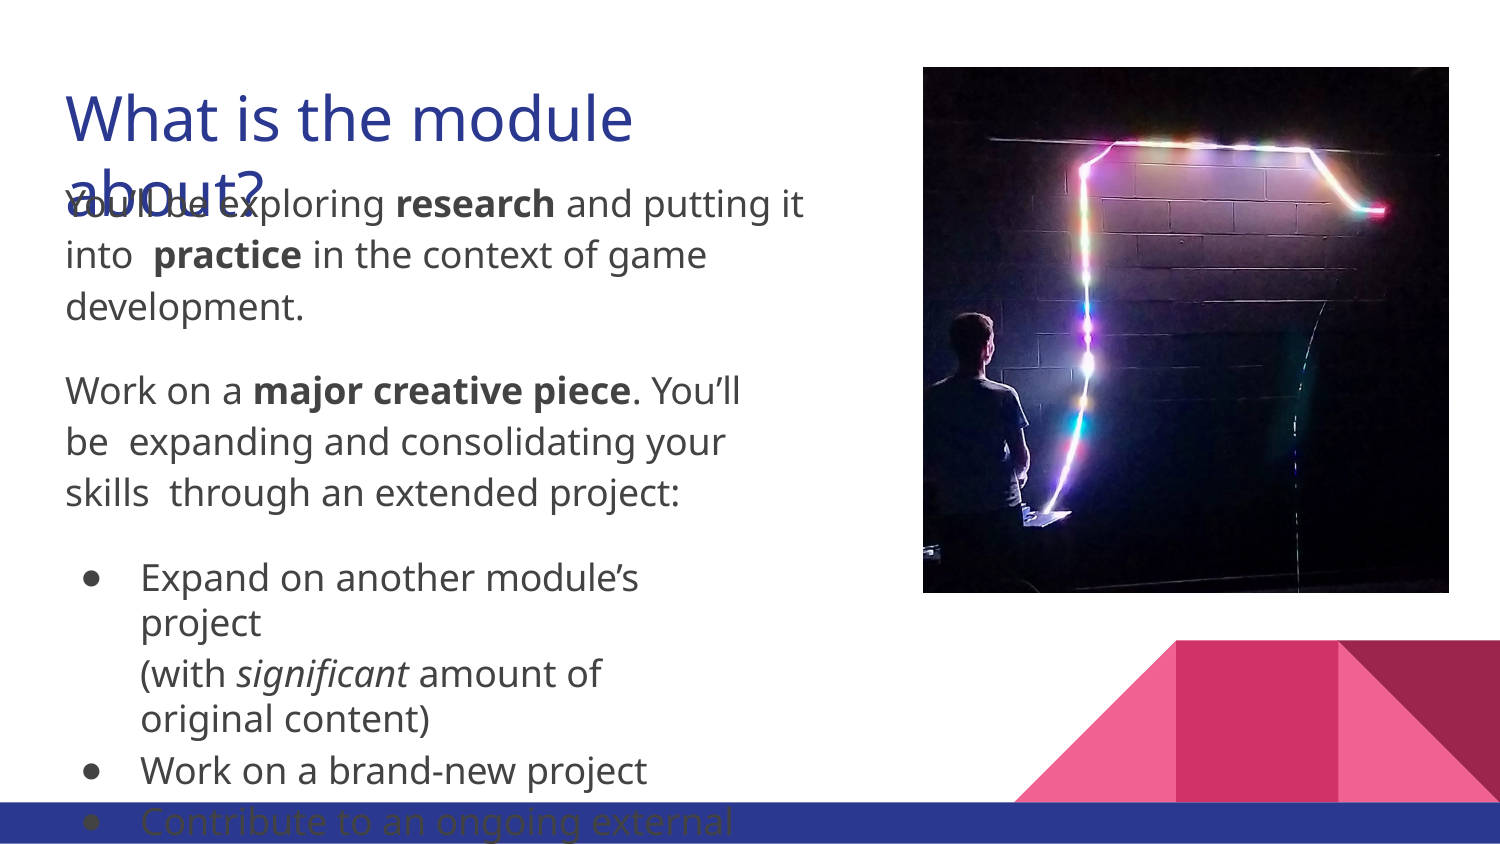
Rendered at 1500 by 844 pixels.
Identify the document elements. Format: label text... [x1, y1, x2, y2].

title What is the module about? [63, 76, 805, 171]
picture [923, 66, 1450, 593]
text_box You’ll be exploring research and putting it into practice in the context of game development. Work on a major creative piece. You’ll be expanding and consolidating your skills through an extended project: Expand on another module’s project (with signiﬁcant amount of original content) Work on a brand-new project Contribute to an ongoing external project (with significant personal contribution) [63, 171, 877, 844]
